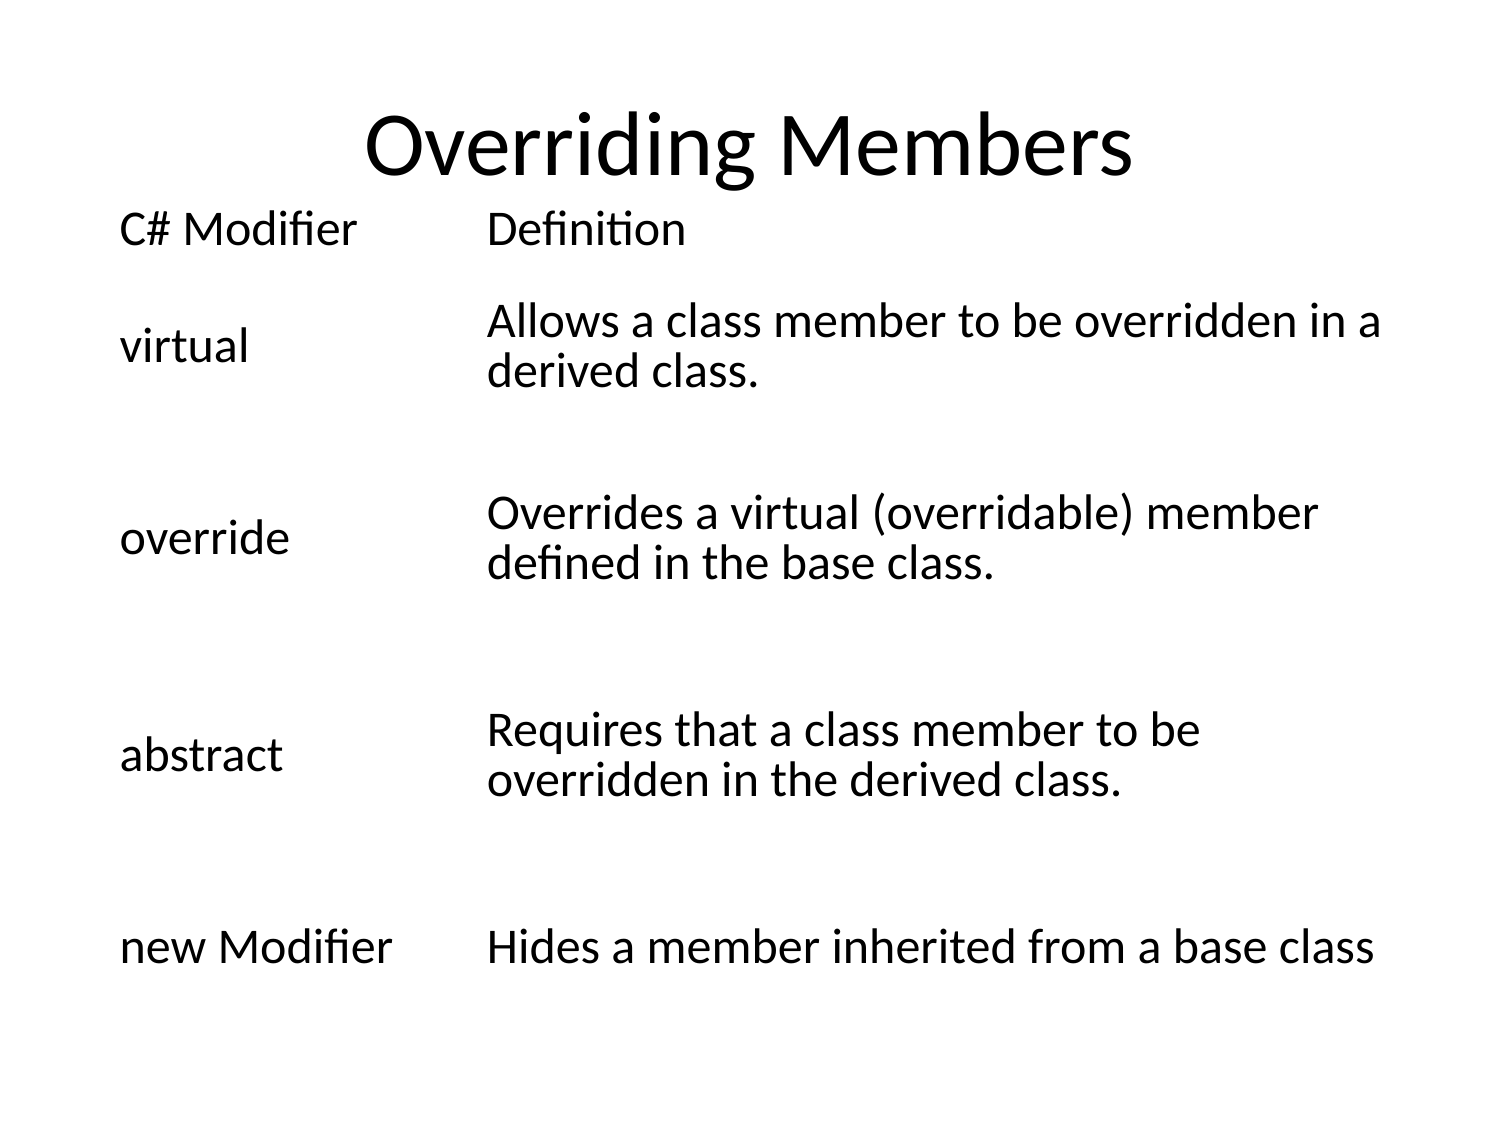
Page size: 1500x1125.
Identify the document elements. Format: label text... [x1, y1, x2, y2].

table_cell Hides a member inherited from a base class [480, 868, 1412, 1035]
table_cell Requires that a class member to be overridden in the derived class. [480, 650, 1412, 868]
title Overriding Members [75, 45, 1425, 233]
table_cell abstract [113, 650, 480, 868]
table_header C# Modifier [113, 200, 480, 266]
table_cell override [113, 433, 480, 650]
table_cell Overrides a virtual (overridable) member defined in the base class. [480, 433, 1412, 650]
table_cell Allows a class member to be overridden in a derived class. [480, 266, 1412, 433]
table_cell virtual [113, 266, 480, 433]
table_cell new Modifier [113, 868, 480, 1035]
table_header Definition [480, 200, 1412, 266]
